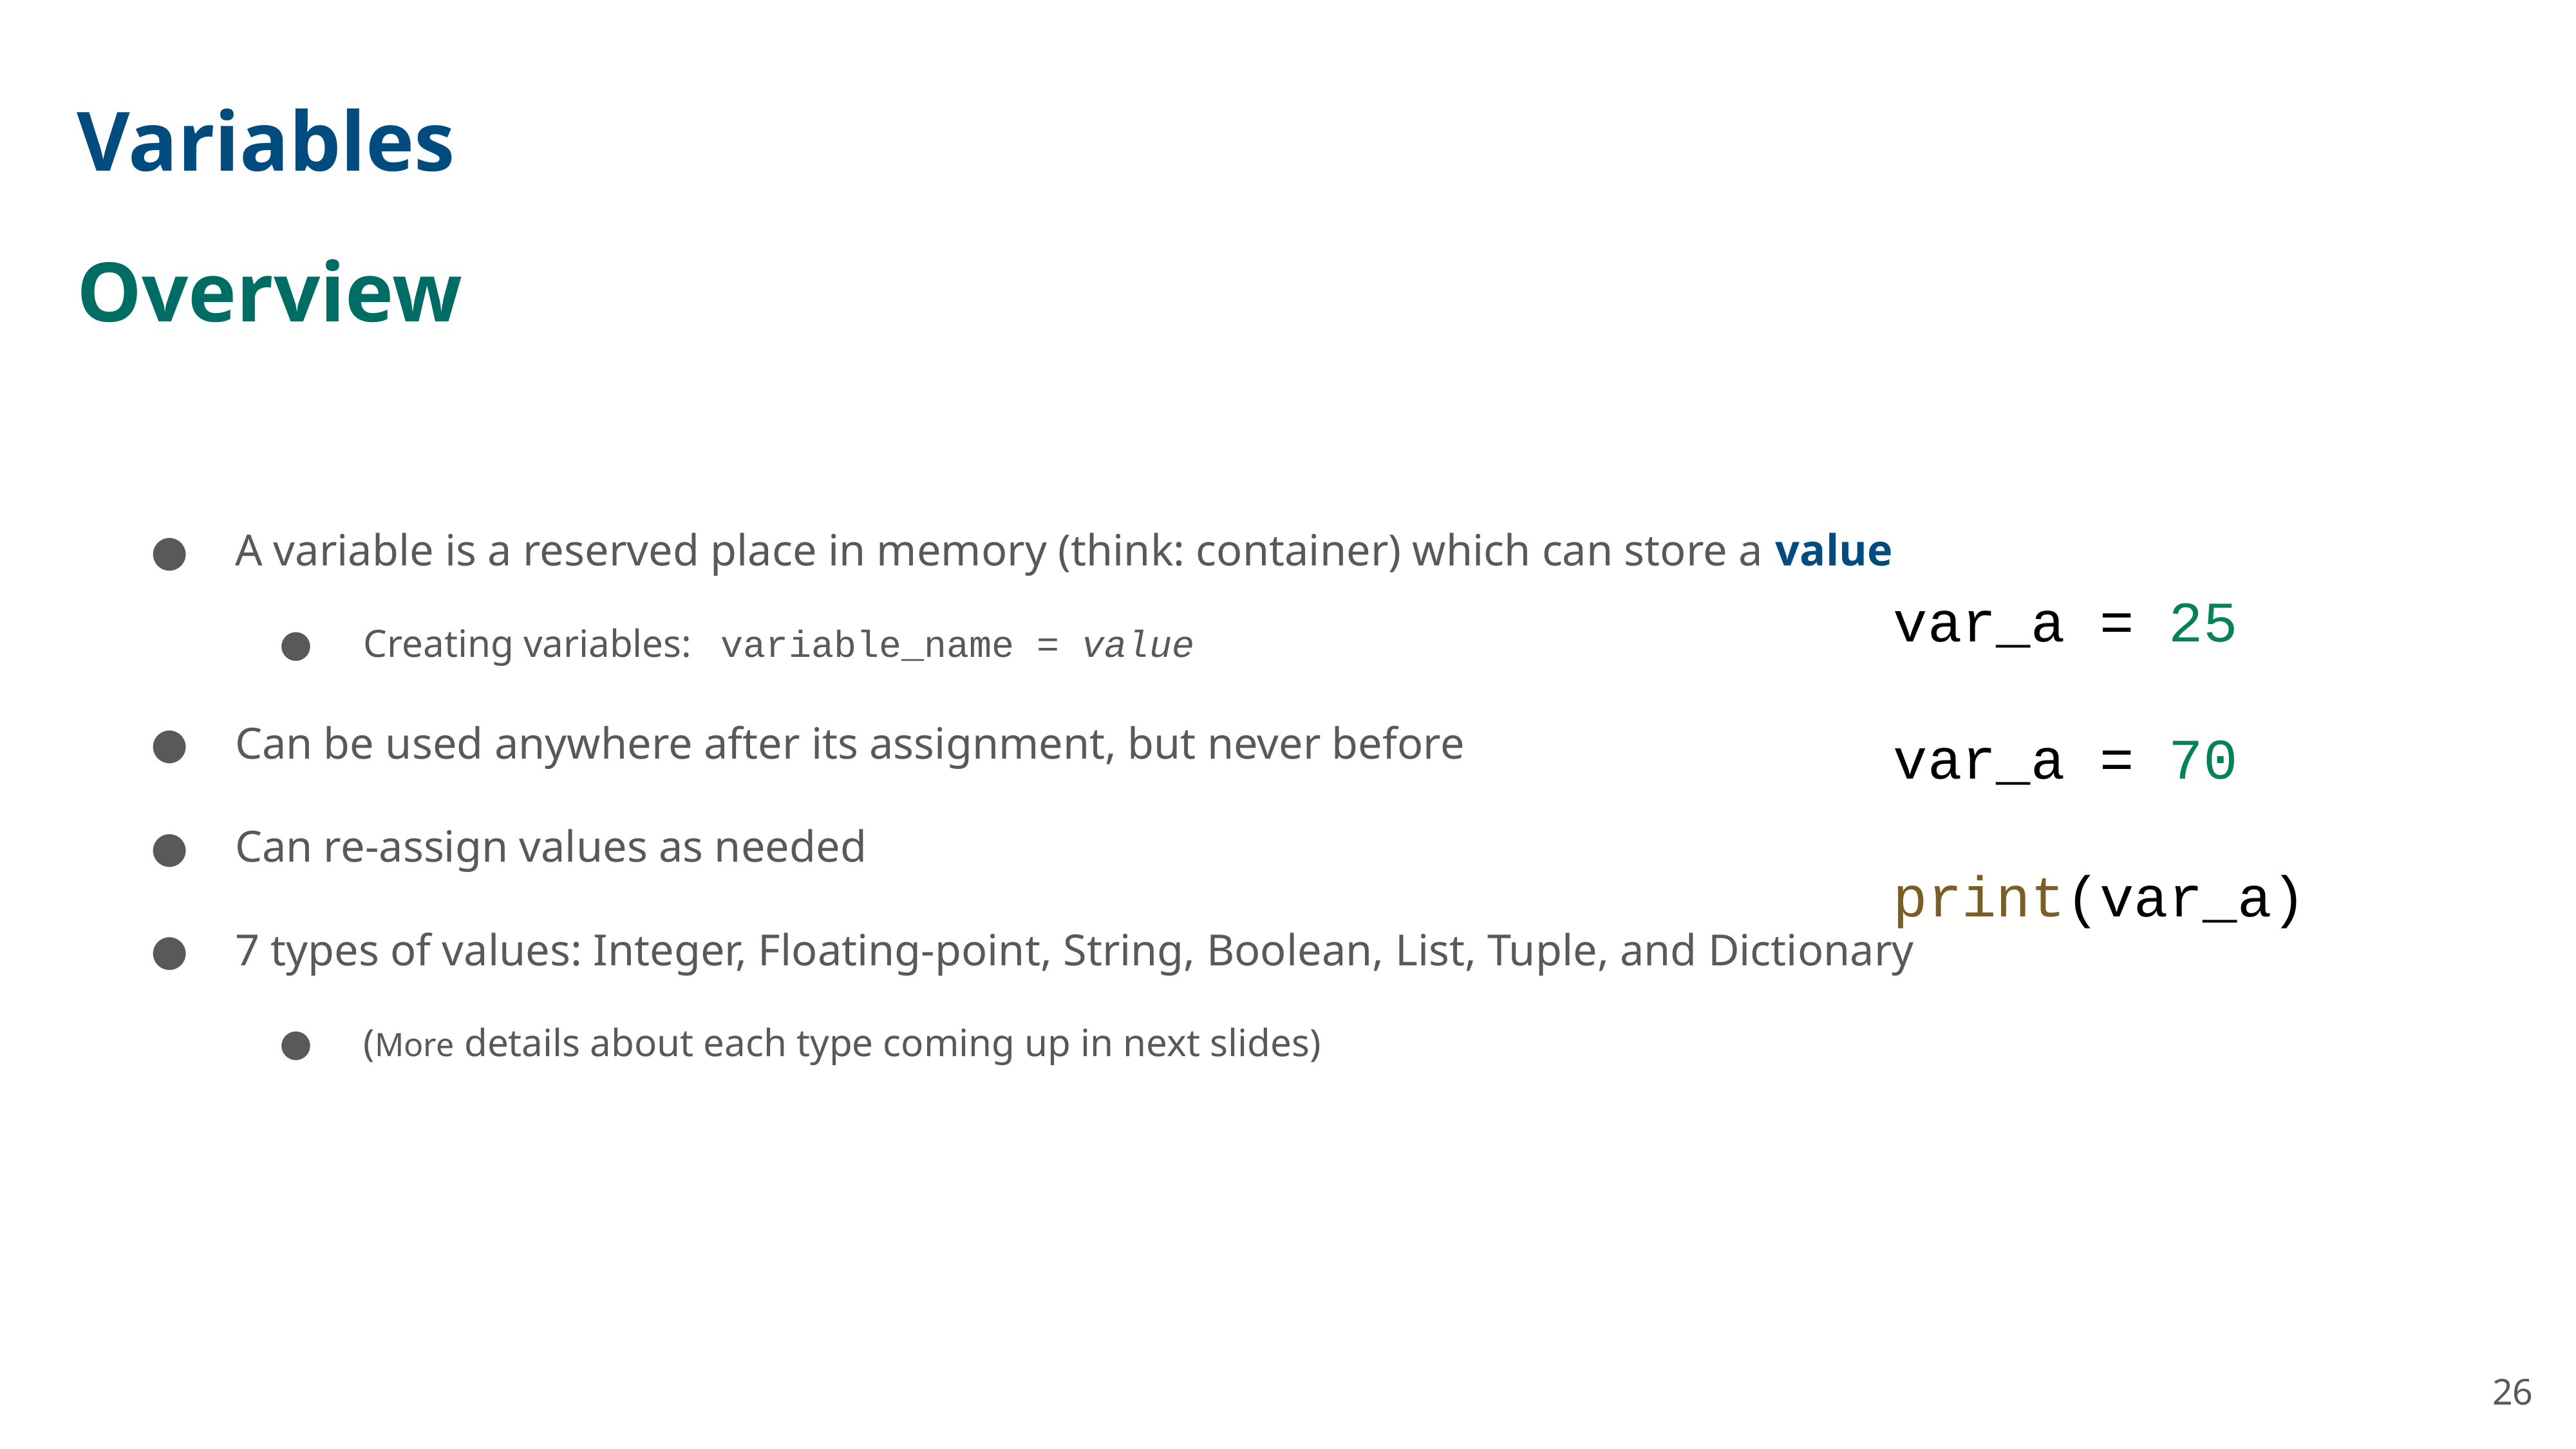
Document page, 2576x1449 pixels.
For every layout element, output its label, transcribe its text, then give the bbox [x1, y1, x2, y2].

text_box Overview [51, 214, 1039, 365]
slide_number ‹#› [2404, 1338, 2559, 1449]
list A variable is a reserved place in memory (think: container) which can store a value Creating variables: variable_name = value Can be used anywhere after its assignment, but never before Can re-assign values as needed 7 types of values: Integer, Floating-point, String, Boolean, List, Tuple, and Dictionary (More details about each type coming up in next slides) [80, 446, 2115, 1289]
text_box var_a = 25 var_a = 70 print(var_a) [1867, 558, 2520, 1041]
text_box Variables [51, 63, 1039, 214]
